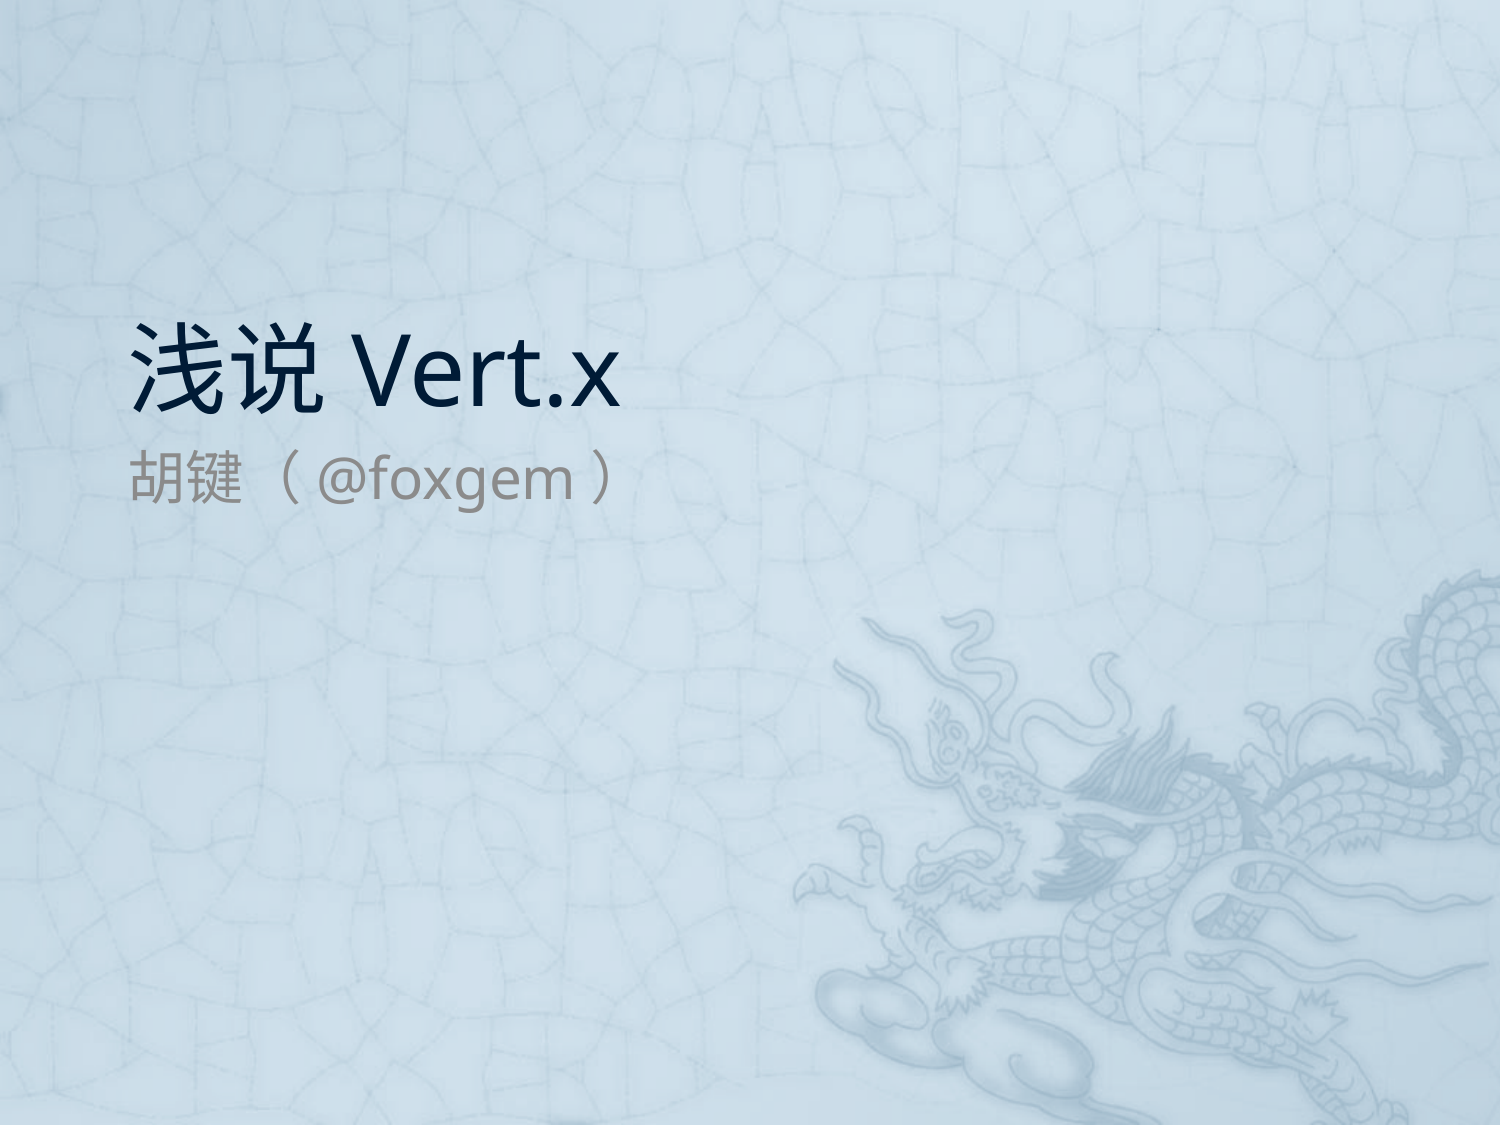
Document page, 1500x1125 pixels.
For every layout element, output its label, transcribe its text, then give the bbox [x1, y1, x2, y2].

title 浅说Vert.x [112, 192, 1388, 434]
subtitle 胡键（@foxgem） [112, 433, 1207, 722]
